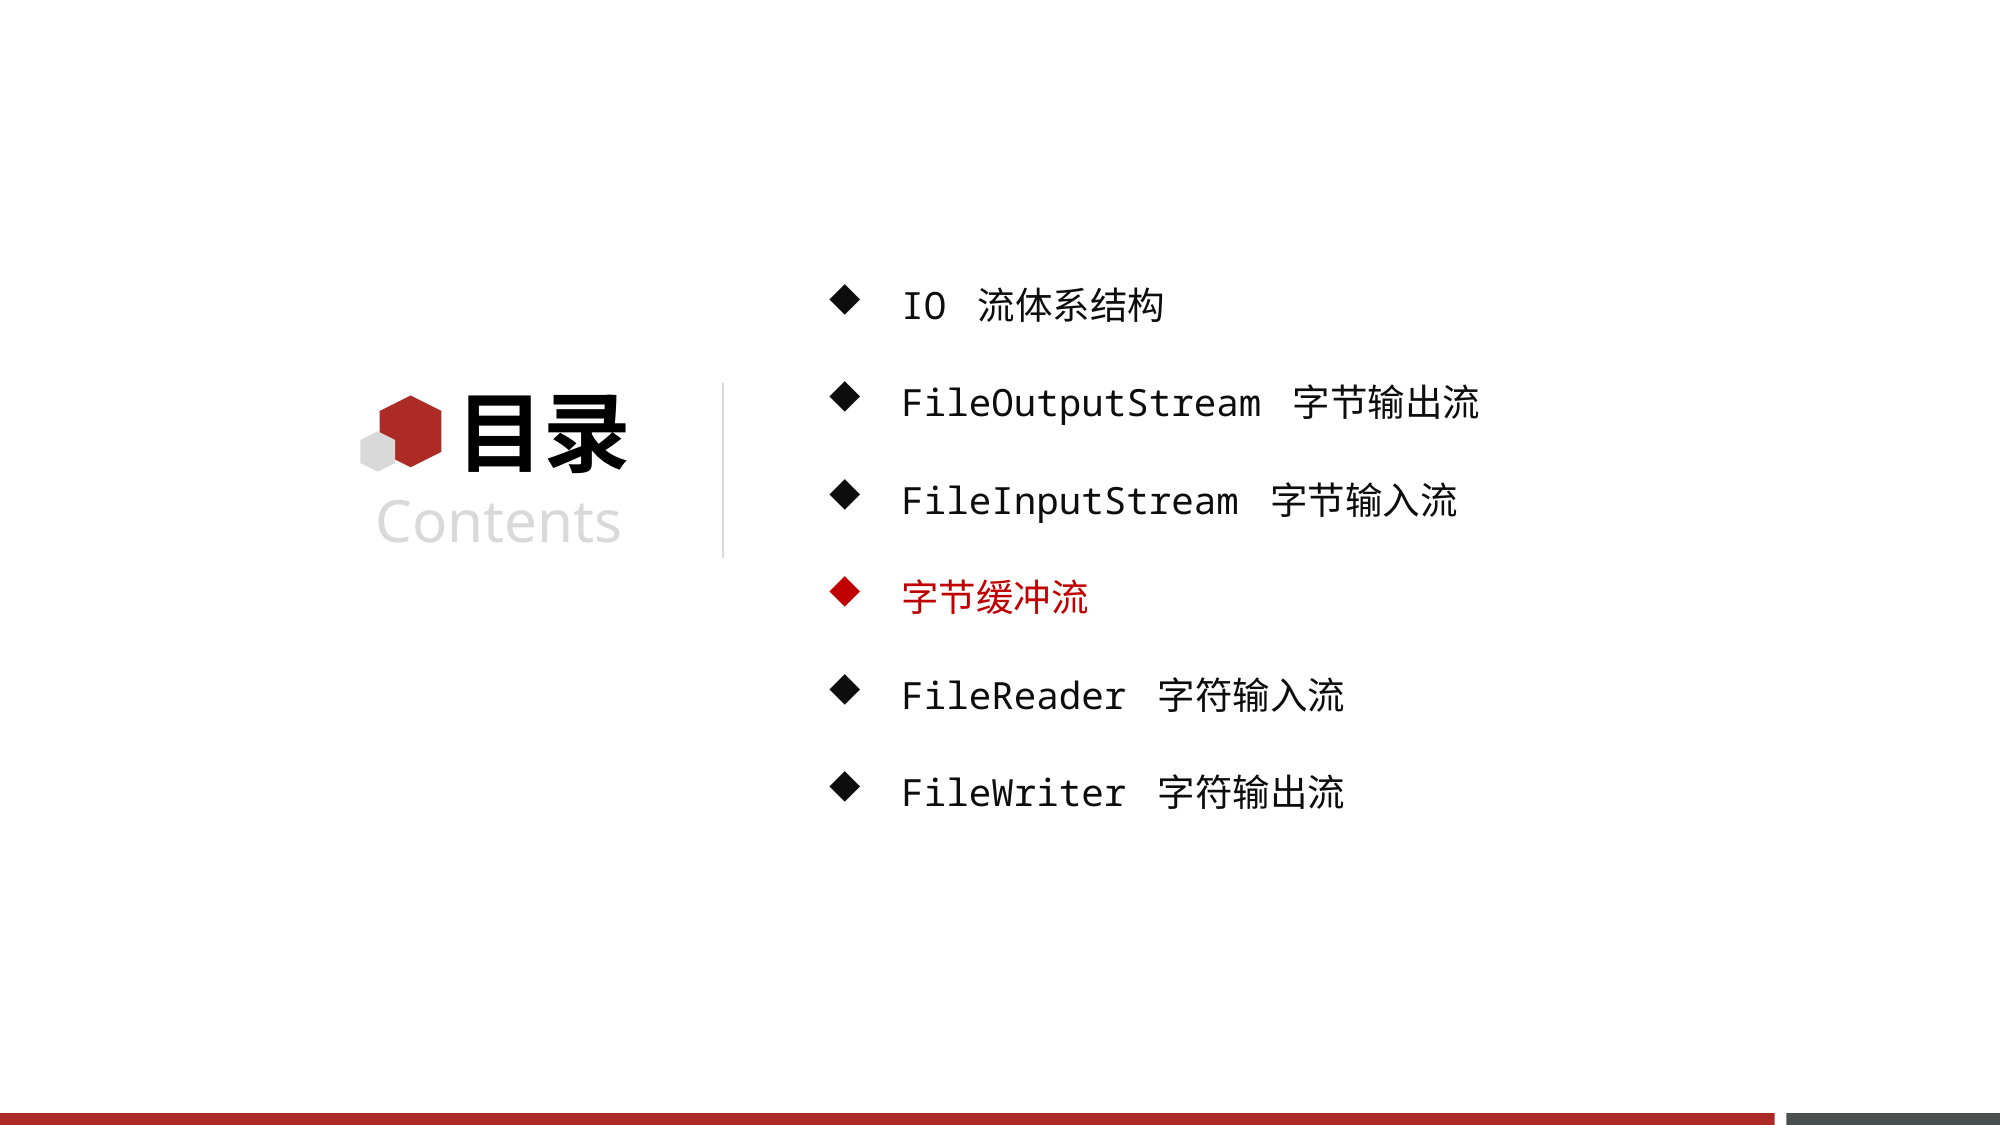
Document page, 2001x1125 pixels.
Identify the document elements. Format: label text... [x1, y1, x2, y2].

list IO 流体系结构 FileOutputStream 字节输出流 FileInputStream 字节输入流 字节缓冲流 FileReader 字符输入流 FileWriter 字符输出流 [811, 176, 1792, 875]
